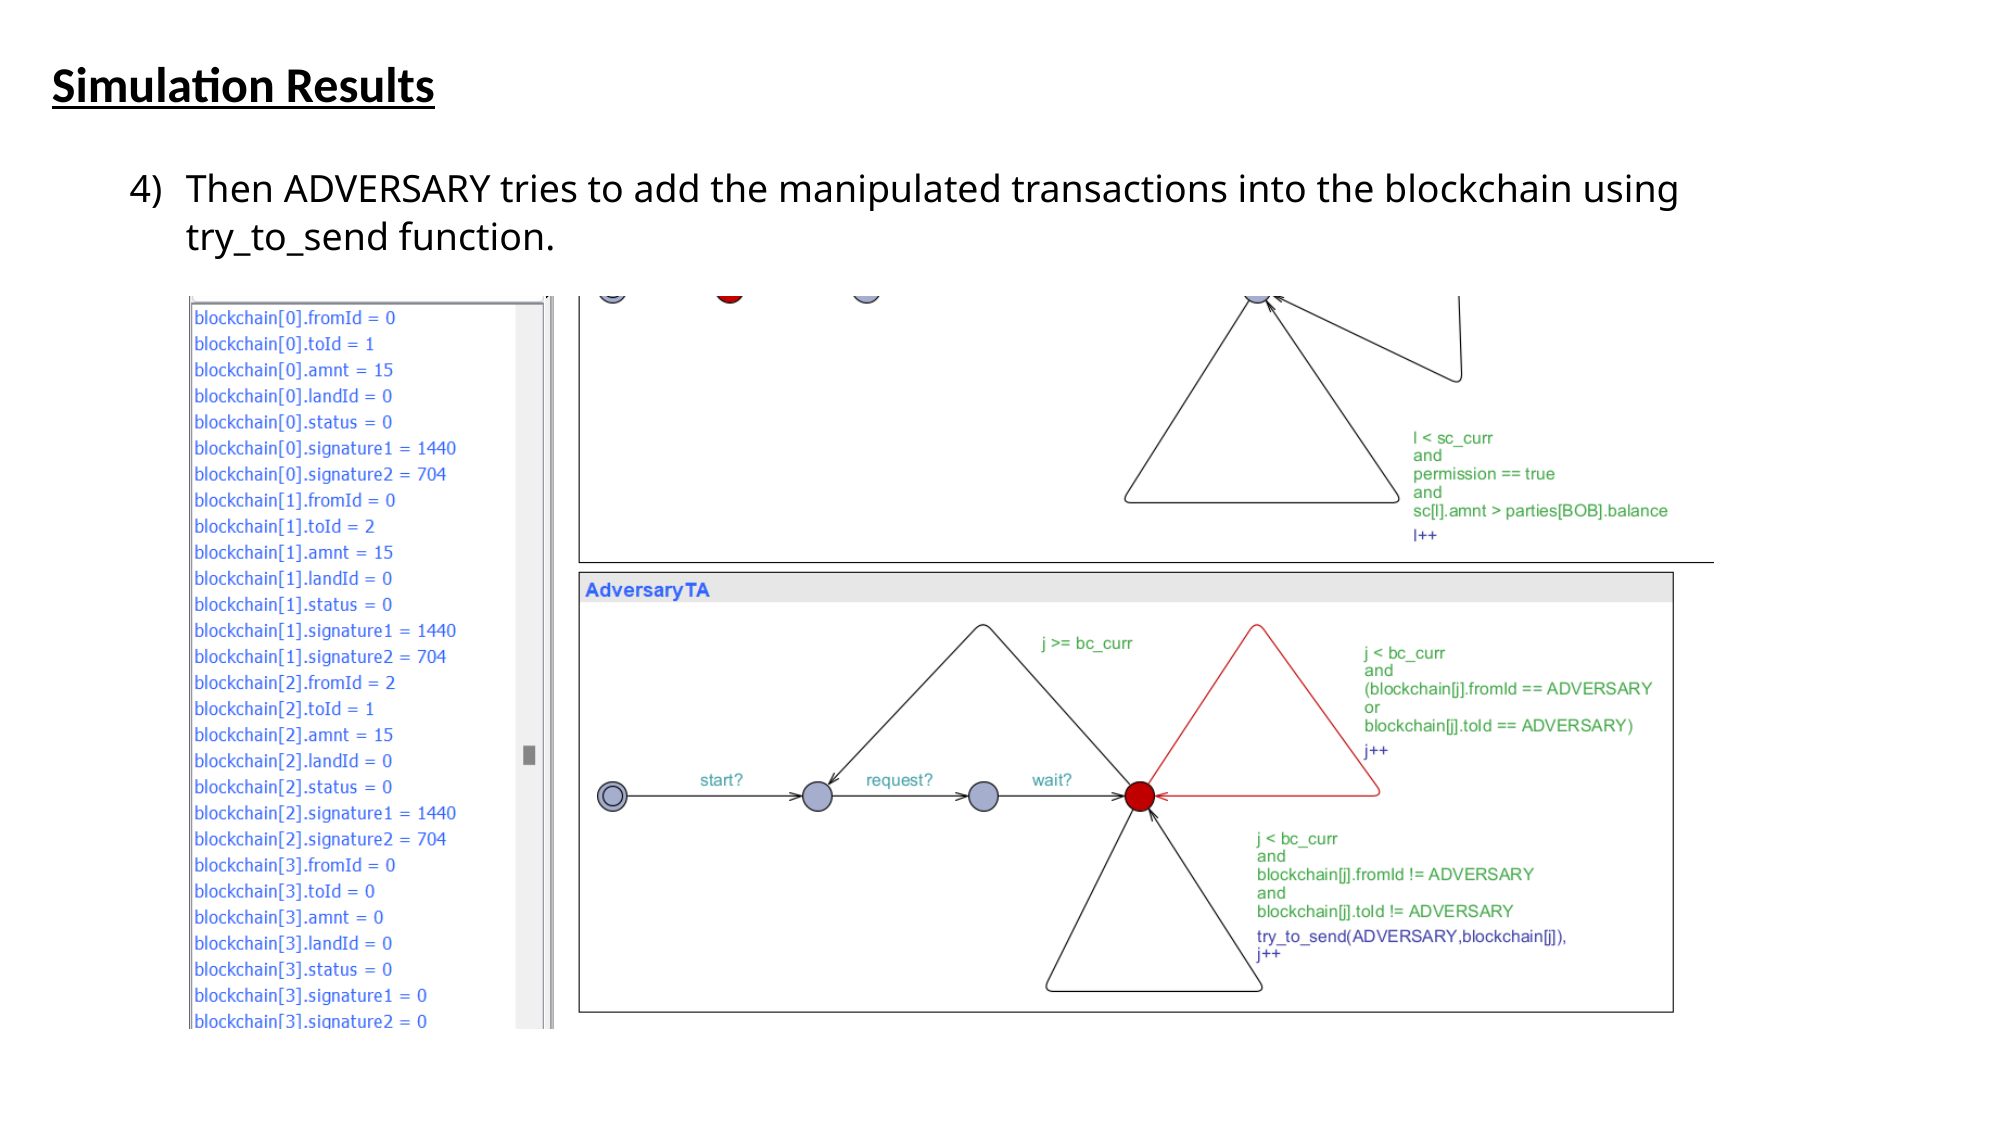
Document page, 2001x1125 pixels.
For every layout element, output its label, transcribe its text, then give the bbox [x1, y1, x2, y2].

picture [189, 296, 1714, 1030]
text_box Simulation Results [37, 45, 645, 121]
text_box Then ADVERSARY tries to add the manipulated transactions into the blockchain using try_to_send function. [114, 154, 1895, 266]
